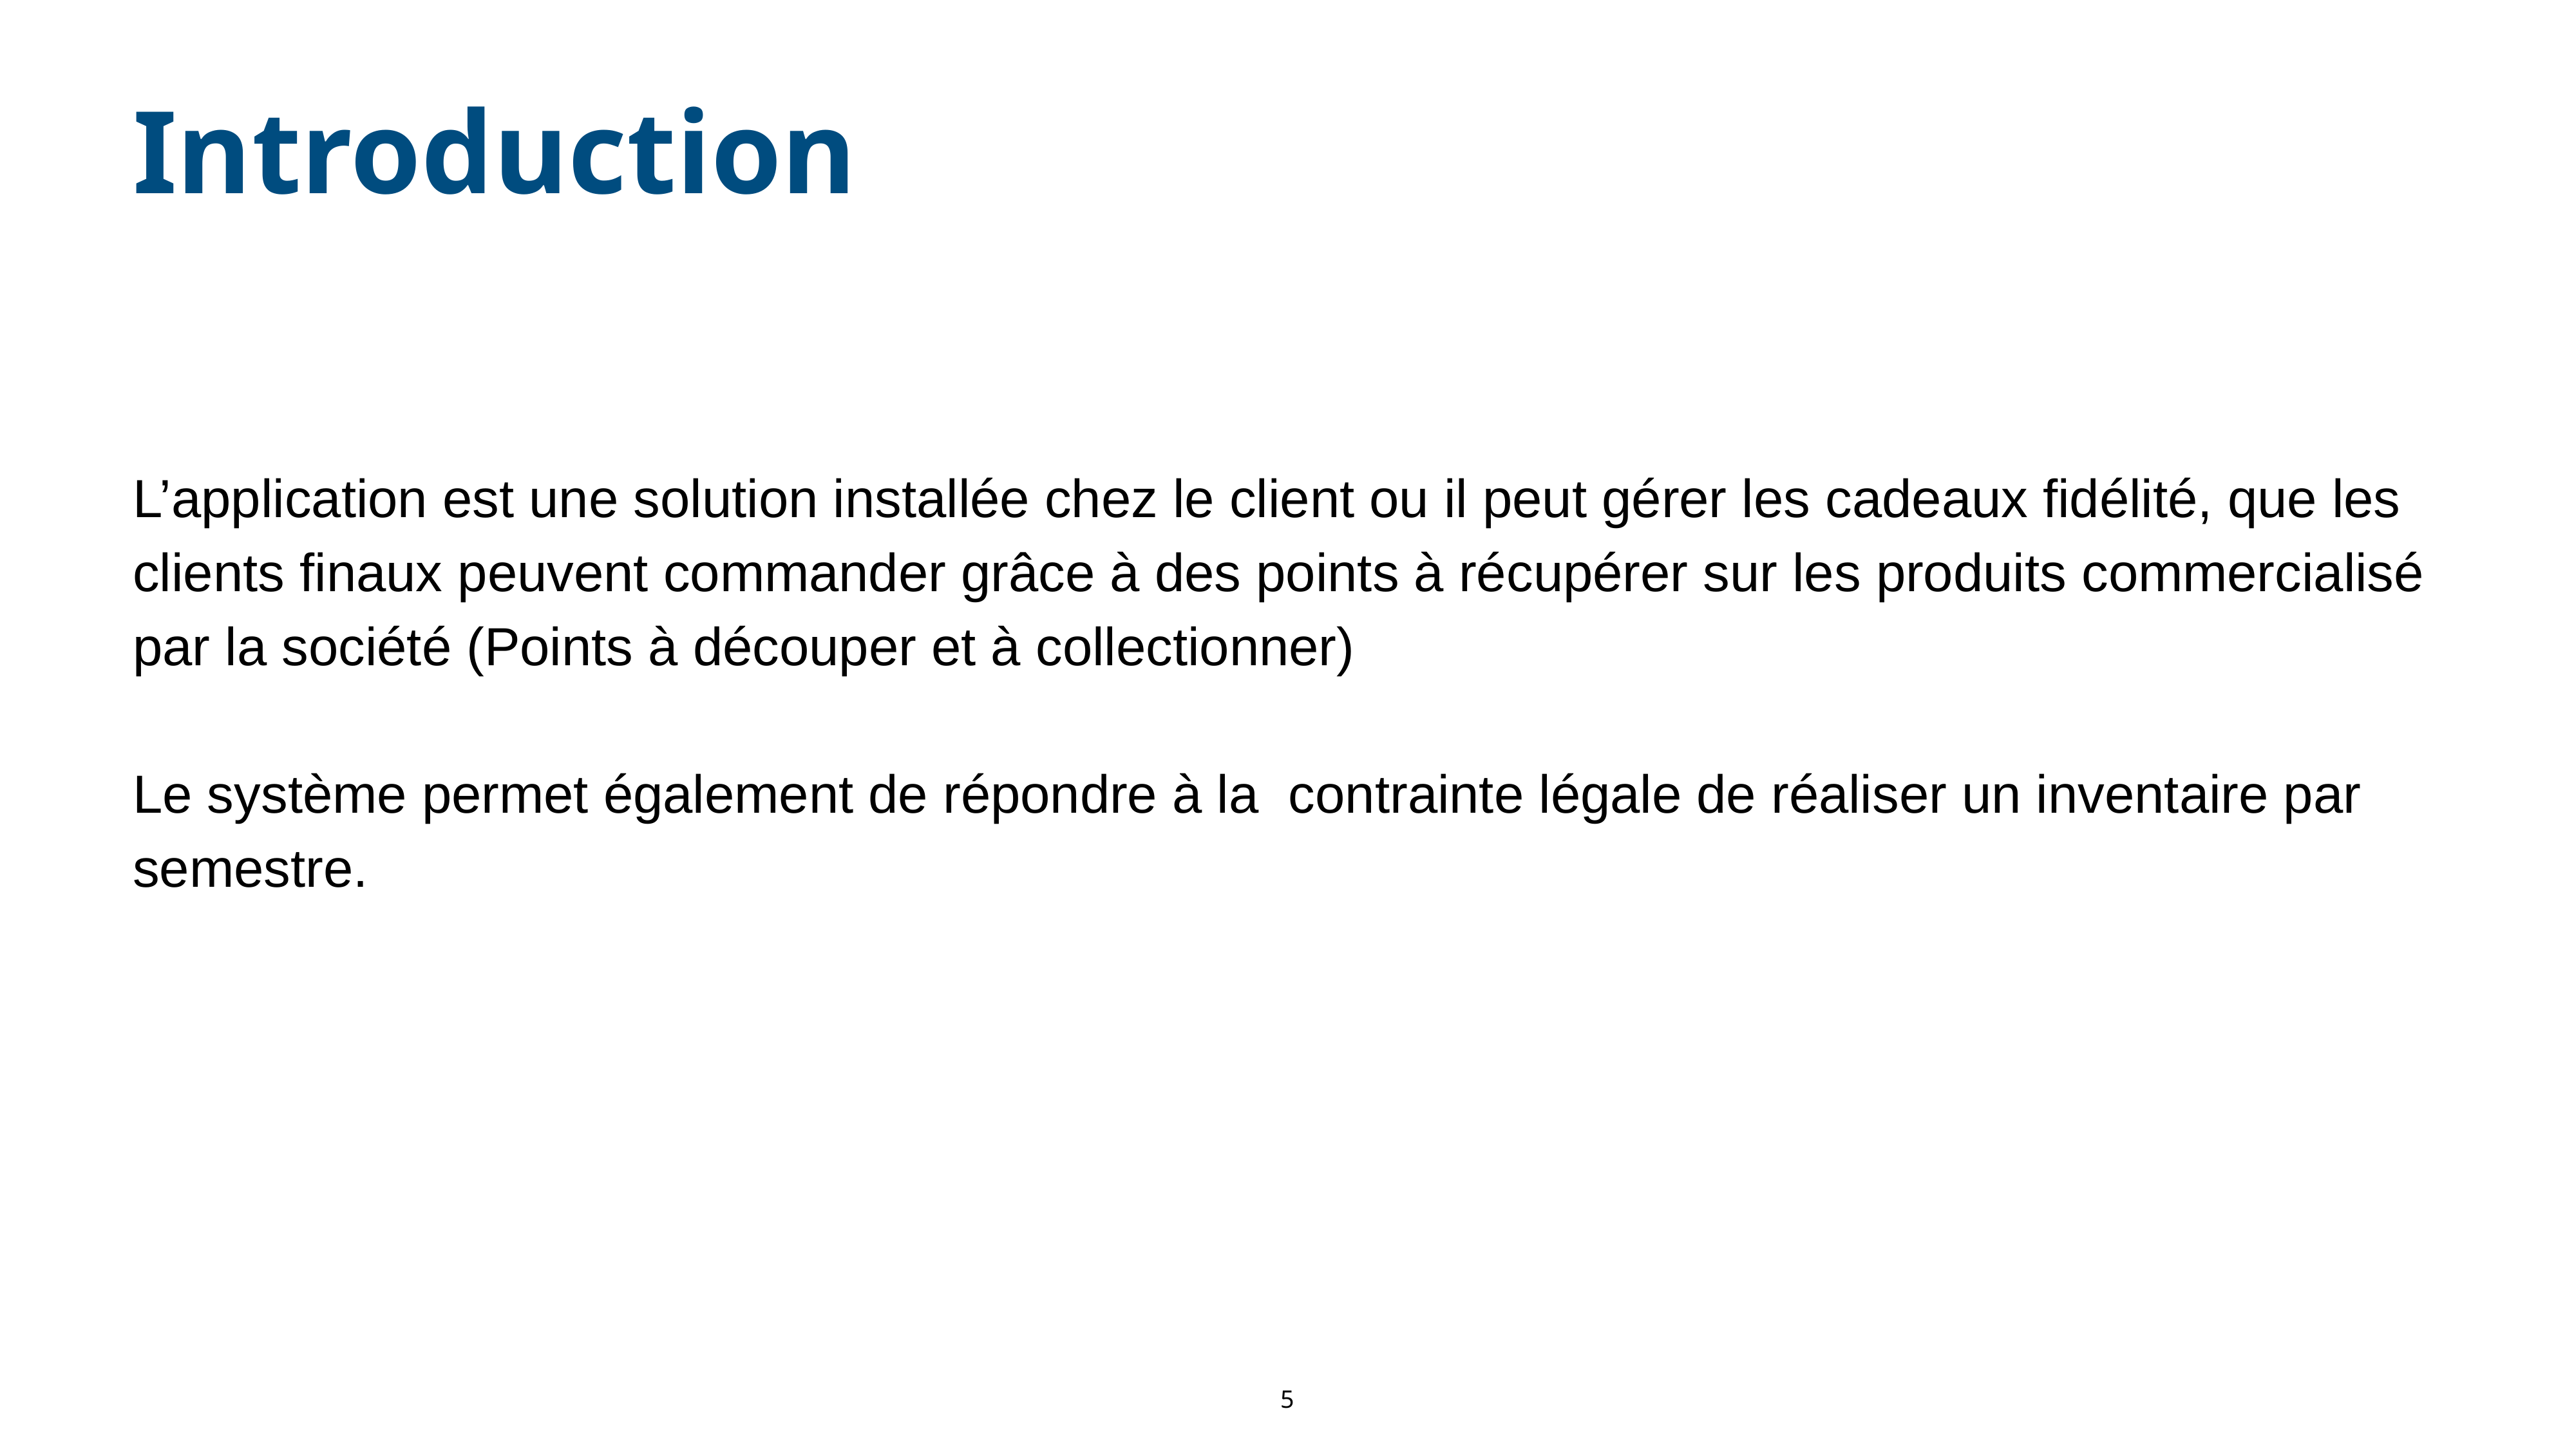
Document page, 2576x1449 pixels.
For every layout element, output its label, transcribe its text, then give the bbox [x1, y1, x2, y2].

title Introduction [127, 100, 2449, 252]
slide_number ‹#› [1267, 571, 1307, 1423]
list L’application est une solution installée chez le client ou il peut gérer les cadeaux fidélité, que les clients finaux peuvent commander grâce à des points à récupérer sur les produits commercialisé par la société (Points à découper et à collectionner) Le système permet également de répondre à la contrainte légale de réaliser un inventaire par semestre. [127, 448, 2449, 1321]
